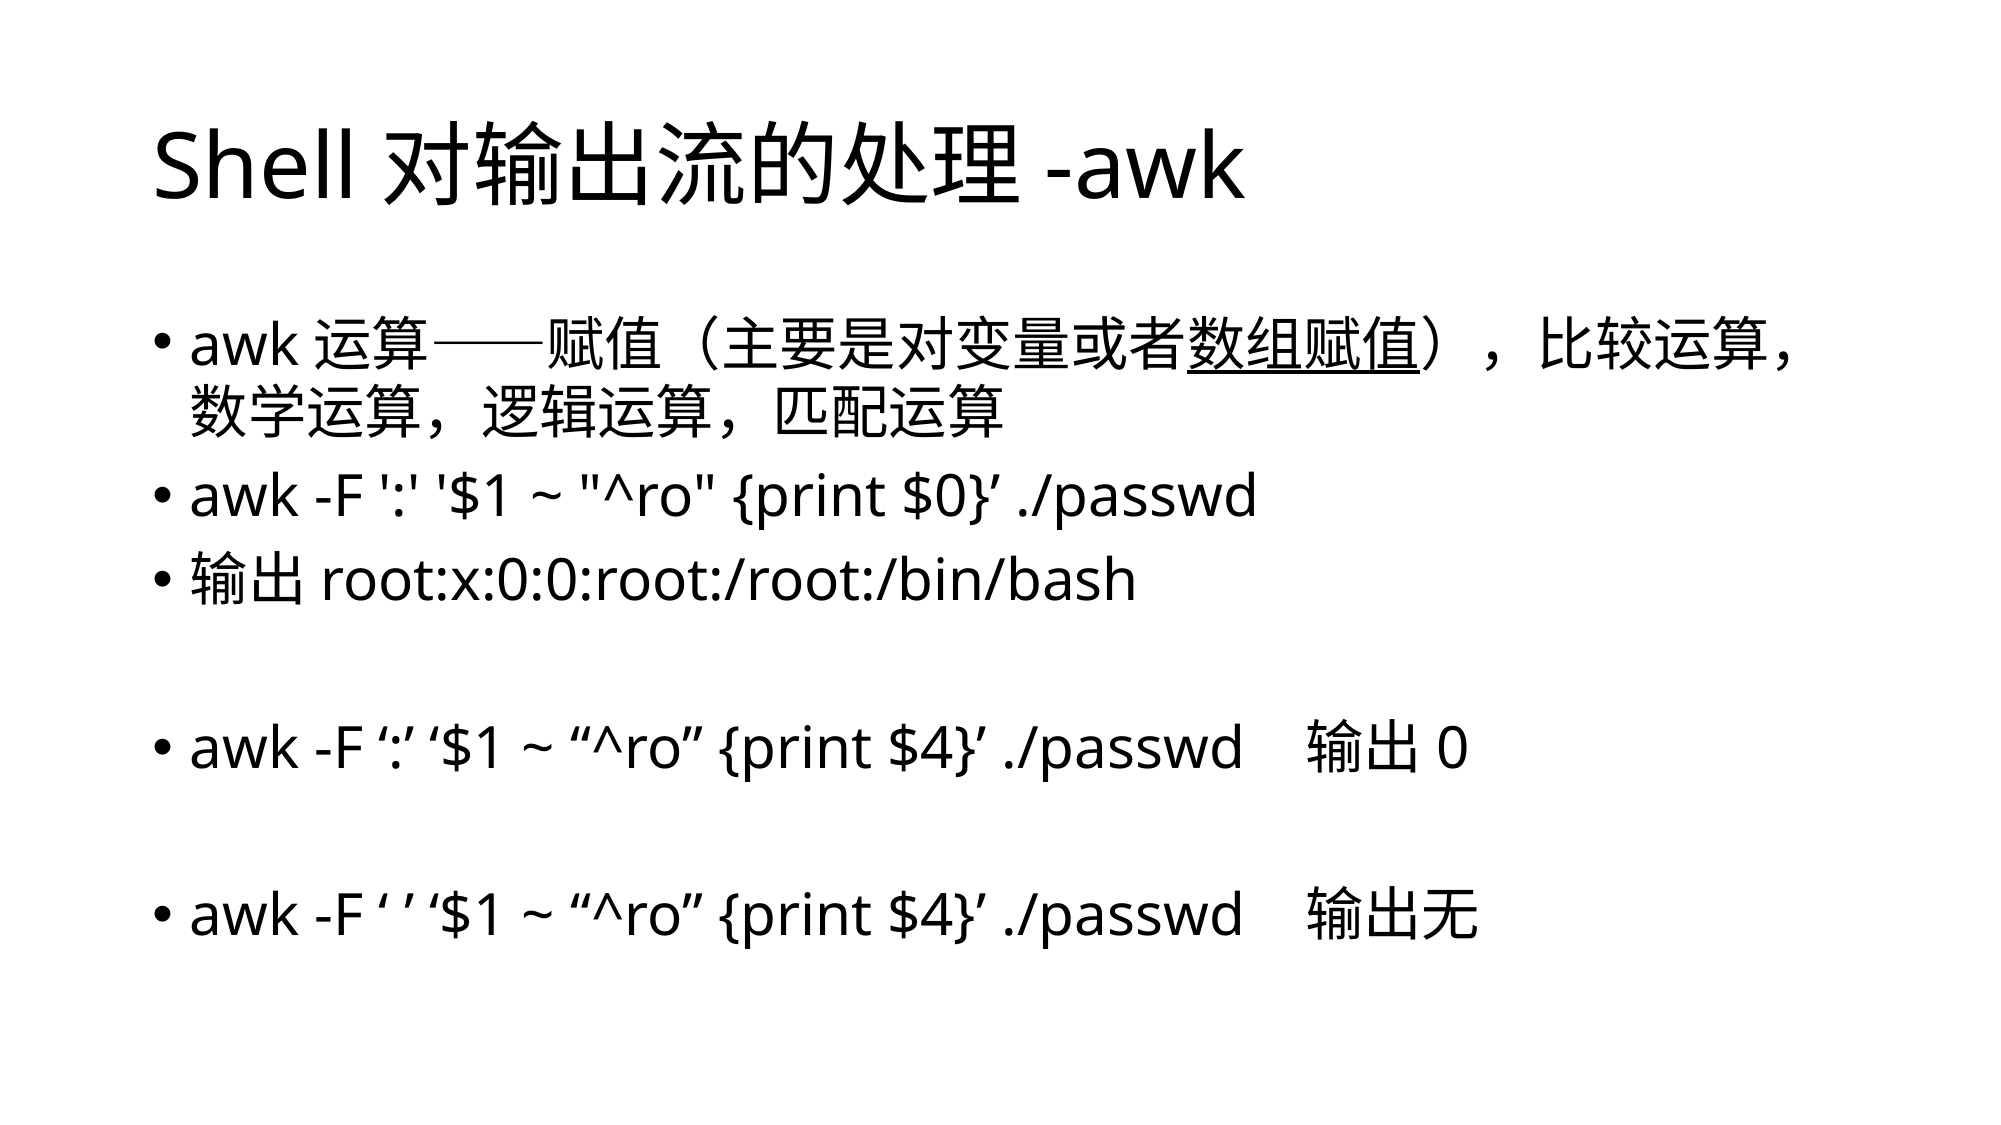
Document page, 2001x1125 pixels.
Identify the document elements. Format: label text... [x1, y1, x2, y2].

title Shell对输出流的处理-awk [137, 59, 1863, 278]
list awk运算——赋值（主要是对变量或者数组赋值），比较运算，数学运算，逻辑运算，匹配运算 awk -F ':' '$1 ~ "^ro" {print $0}’ ./passwd 输出root:x:0:0:root:/root:/bin/bash awk -F ‘:’ ‘$1 ~ “^ro” {print $4}’ ./passwd 输出0 awk -F ‘ ’ ‘$1 ~ “^ro” {print $4}’ ./passwd 输出无 [137, 299, 1863, 1014]
